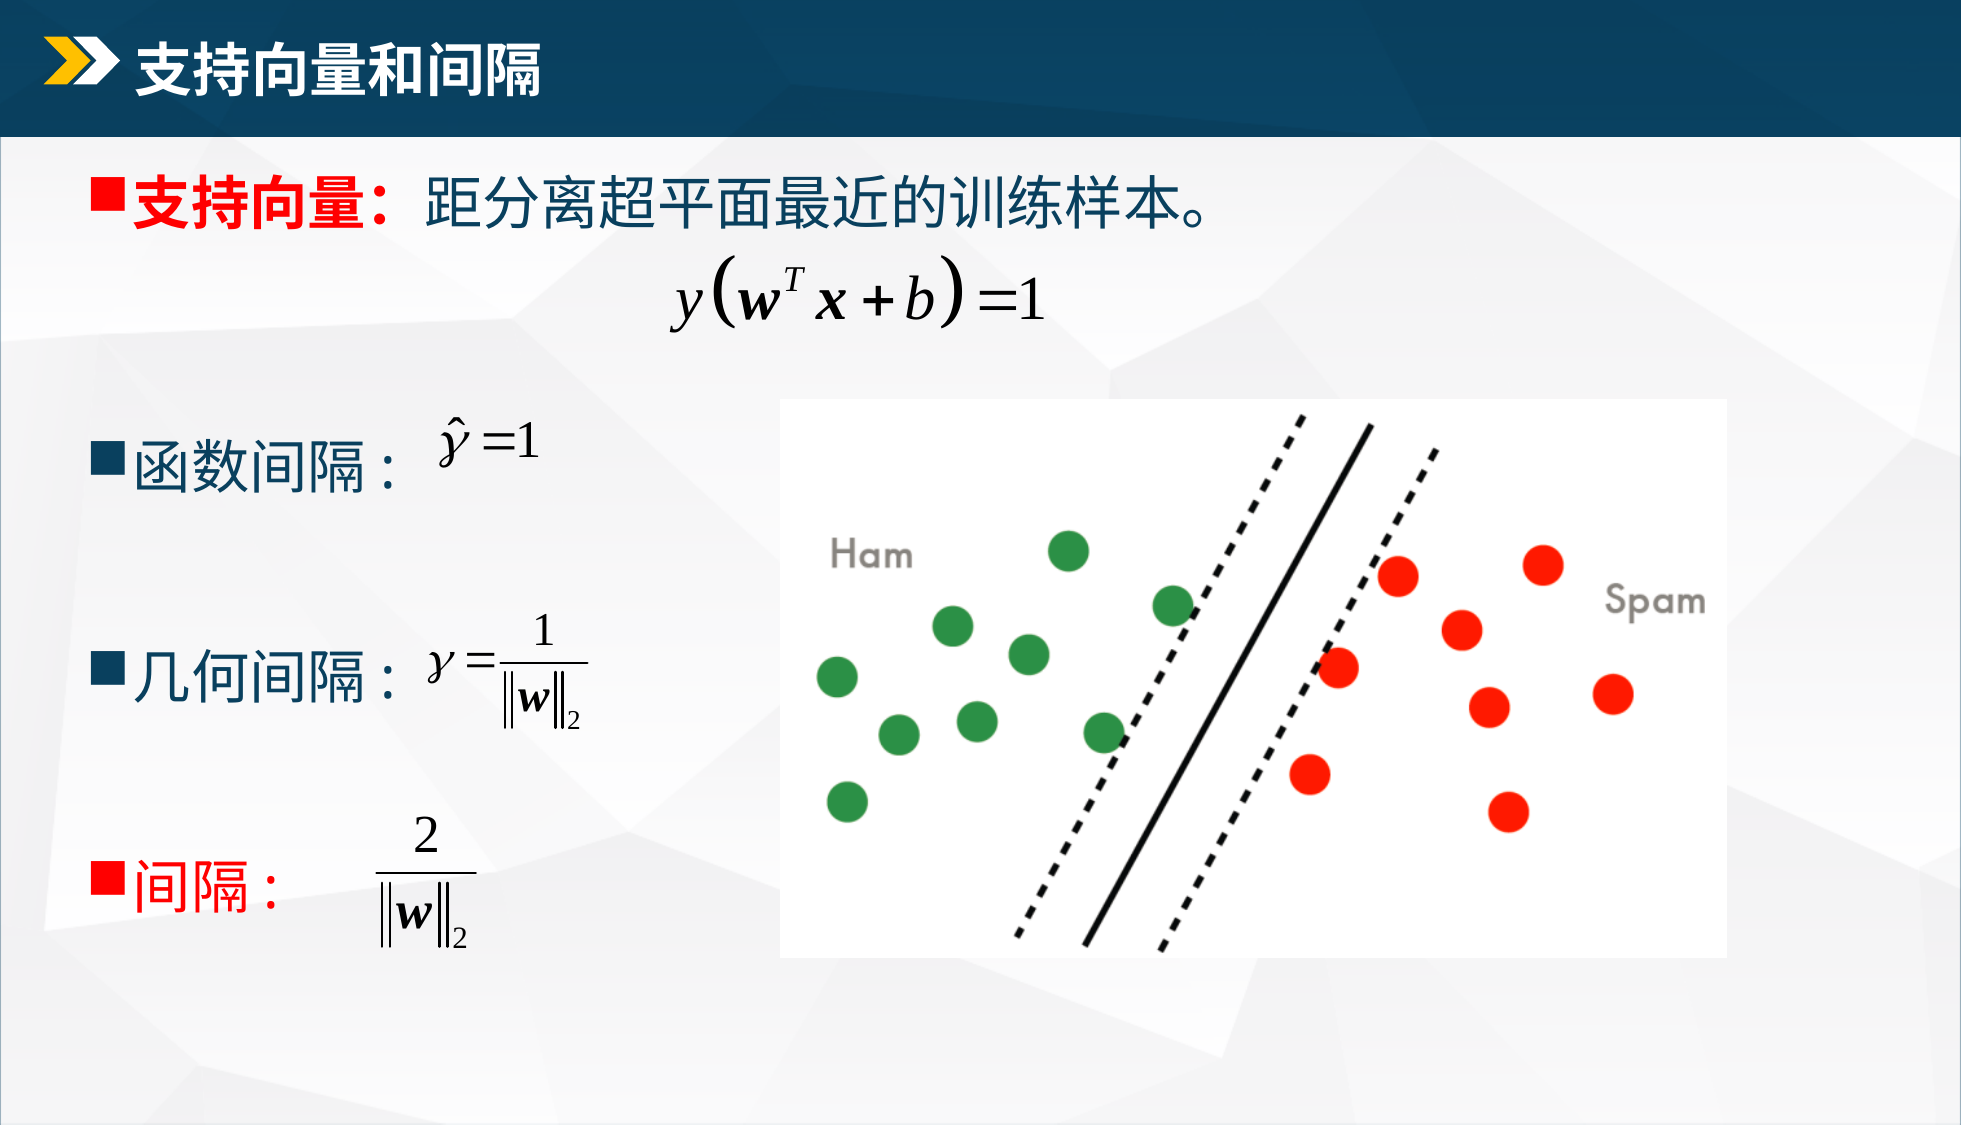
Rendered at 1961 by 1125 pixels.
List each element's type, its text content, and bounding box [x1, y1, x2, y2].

list 支持向量：距分离超平面最近的训练样本。 函数间隔: 几何间隔: 间隔: [71, 149, 1801, 1009]
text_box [649, 245, 1053, 362]
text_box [367, 800, 489, 963]
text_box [430, 404, 546, 480]
picture [0, 0, 1961, 1125]
title 支持向量和间隔 [120, 33, 1721, 124]
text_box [419, 600, 597, 742]
